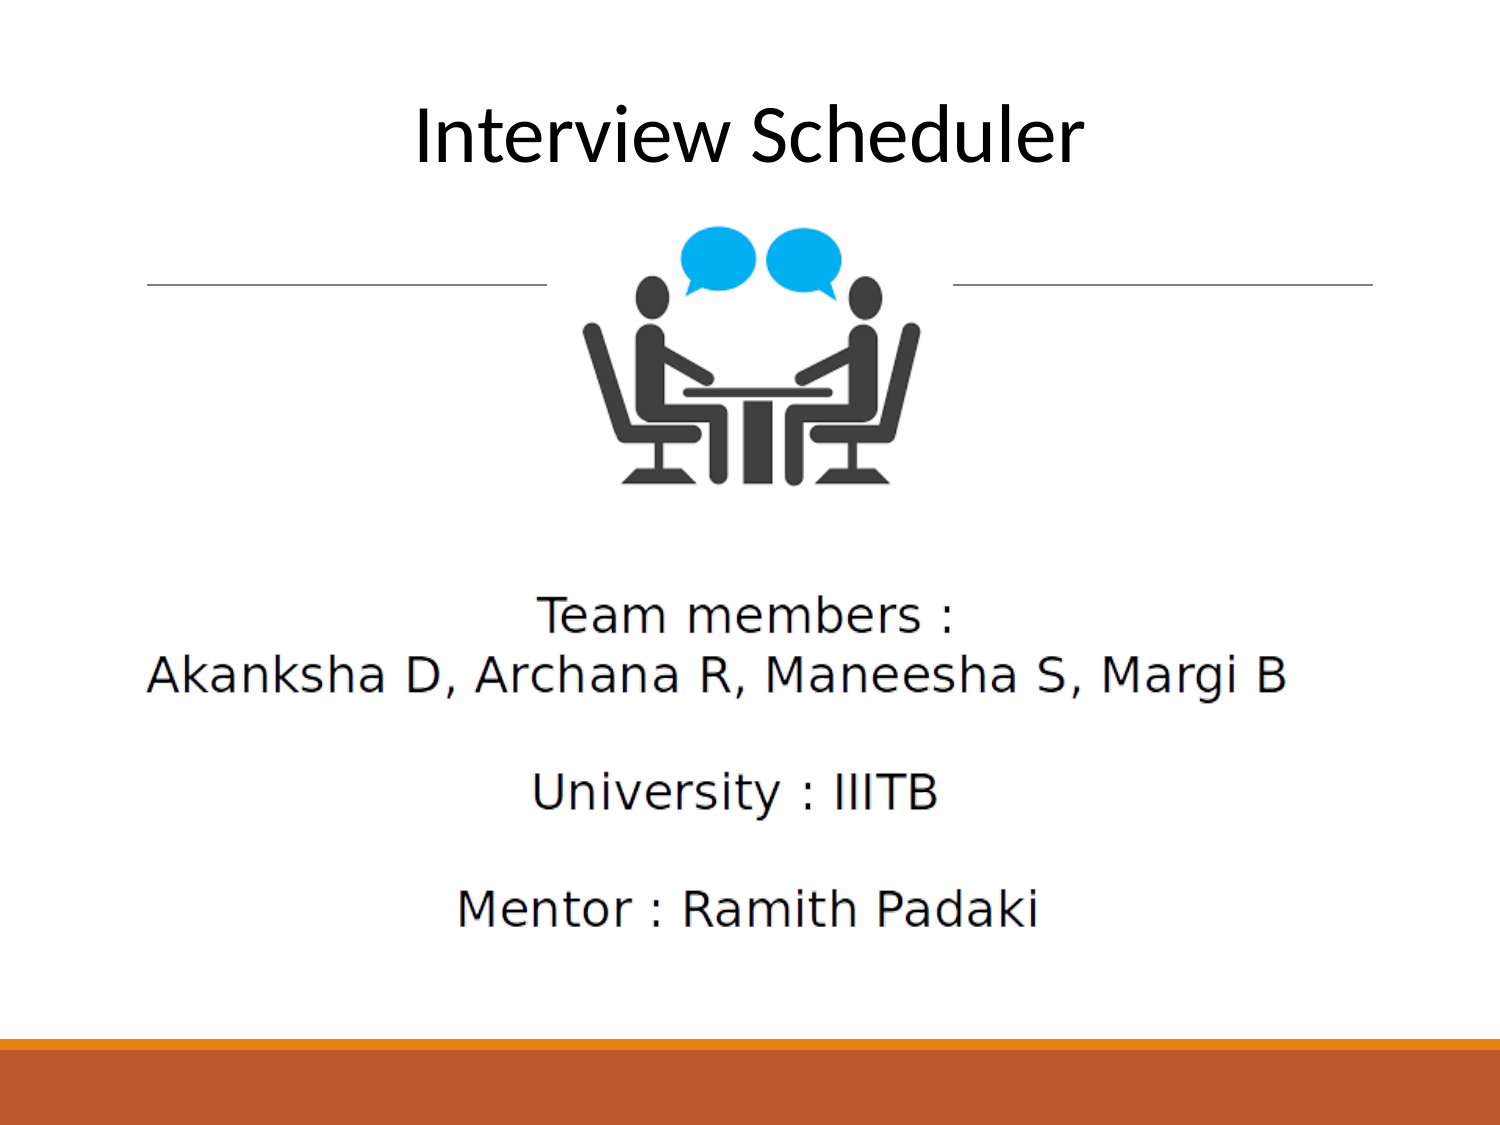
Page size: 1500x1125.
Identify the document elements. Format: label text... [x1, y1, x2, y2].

text_box Interview Scheduler [223, 71, 1277, 188]
picture [547, 206, 953, 512]
picture [24, 579, 1423, 1078]
